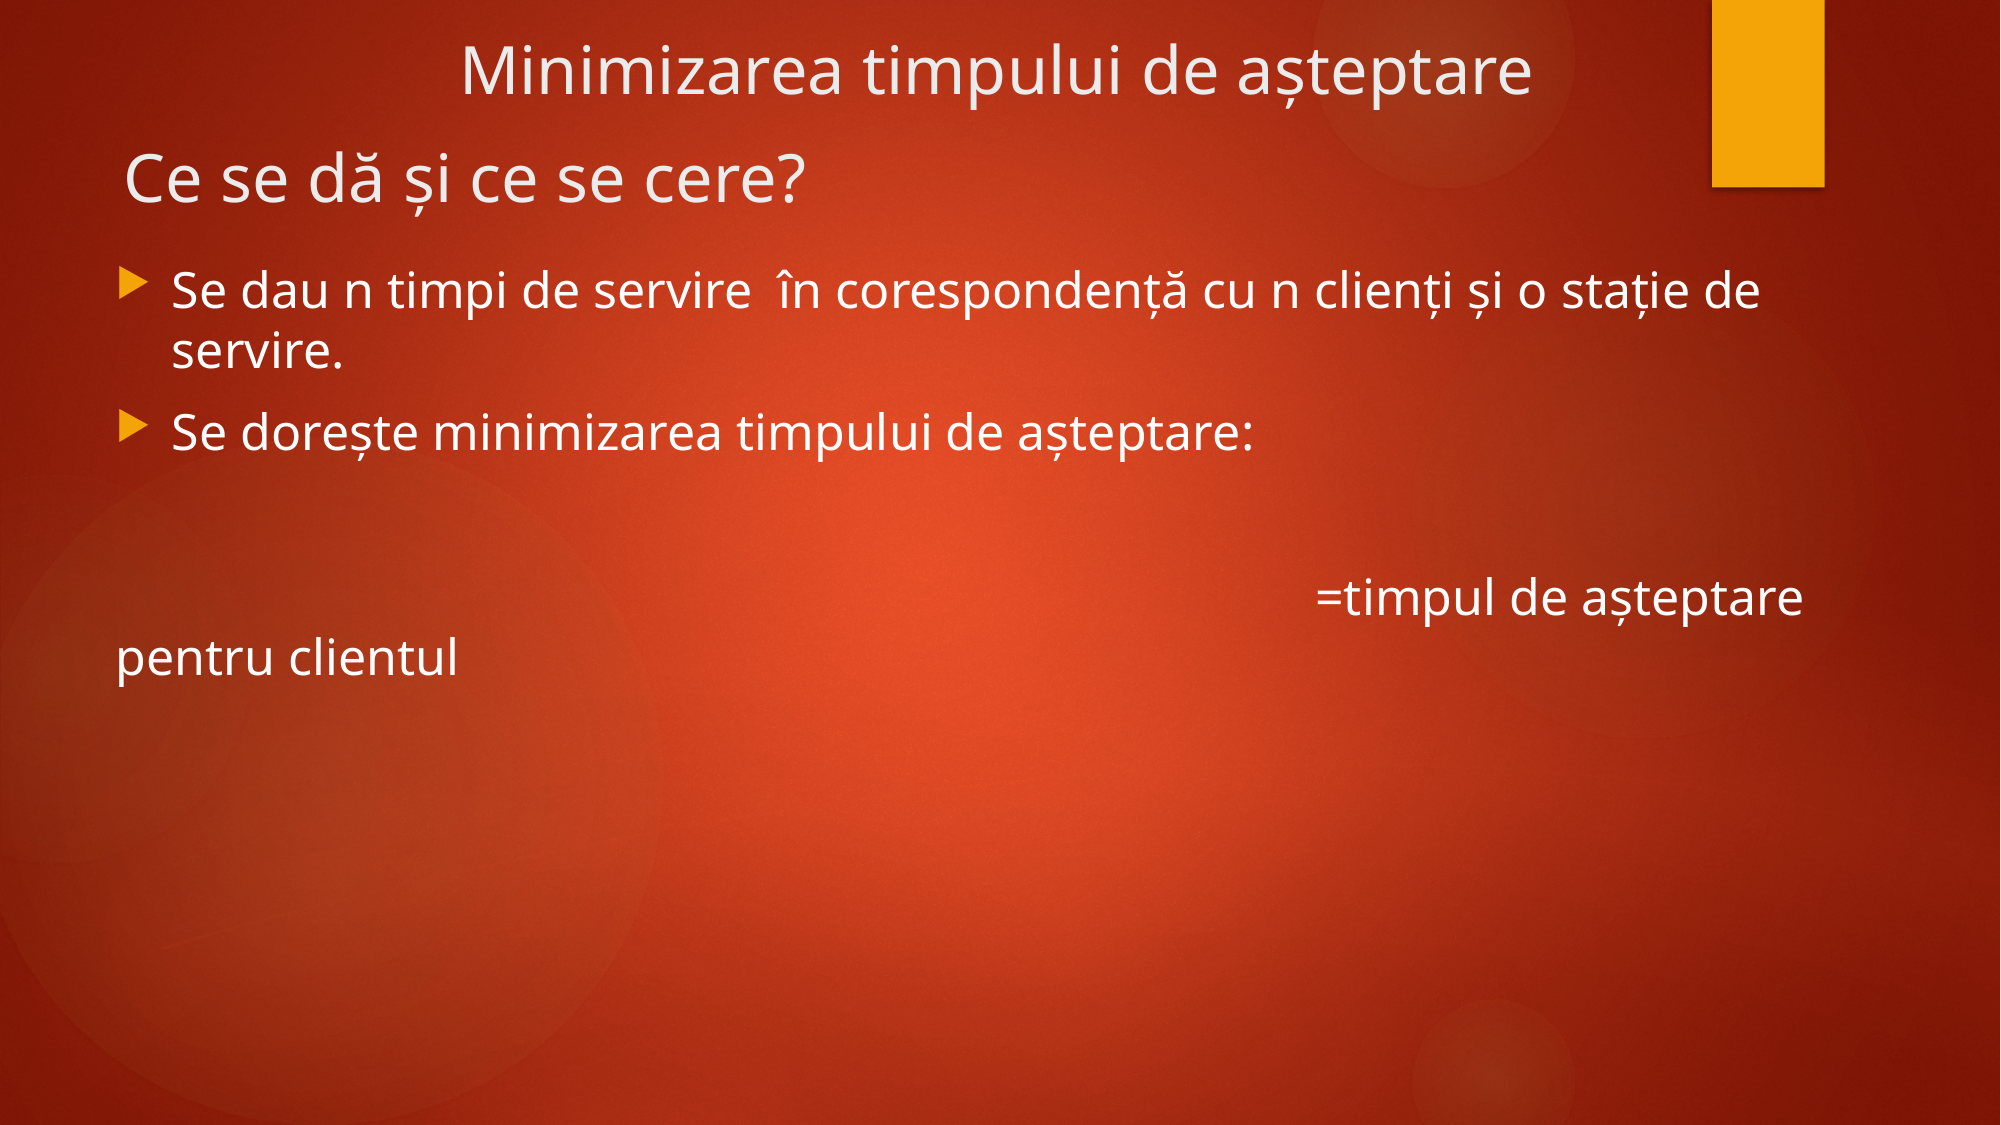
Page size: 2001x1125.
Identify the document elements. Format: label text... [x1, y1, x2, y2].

text_box Ce se dă și ce se cere? [73, 127, 858, 251]
title Minimizarea timpului de așteptare [34, 20, 1961, 144]
